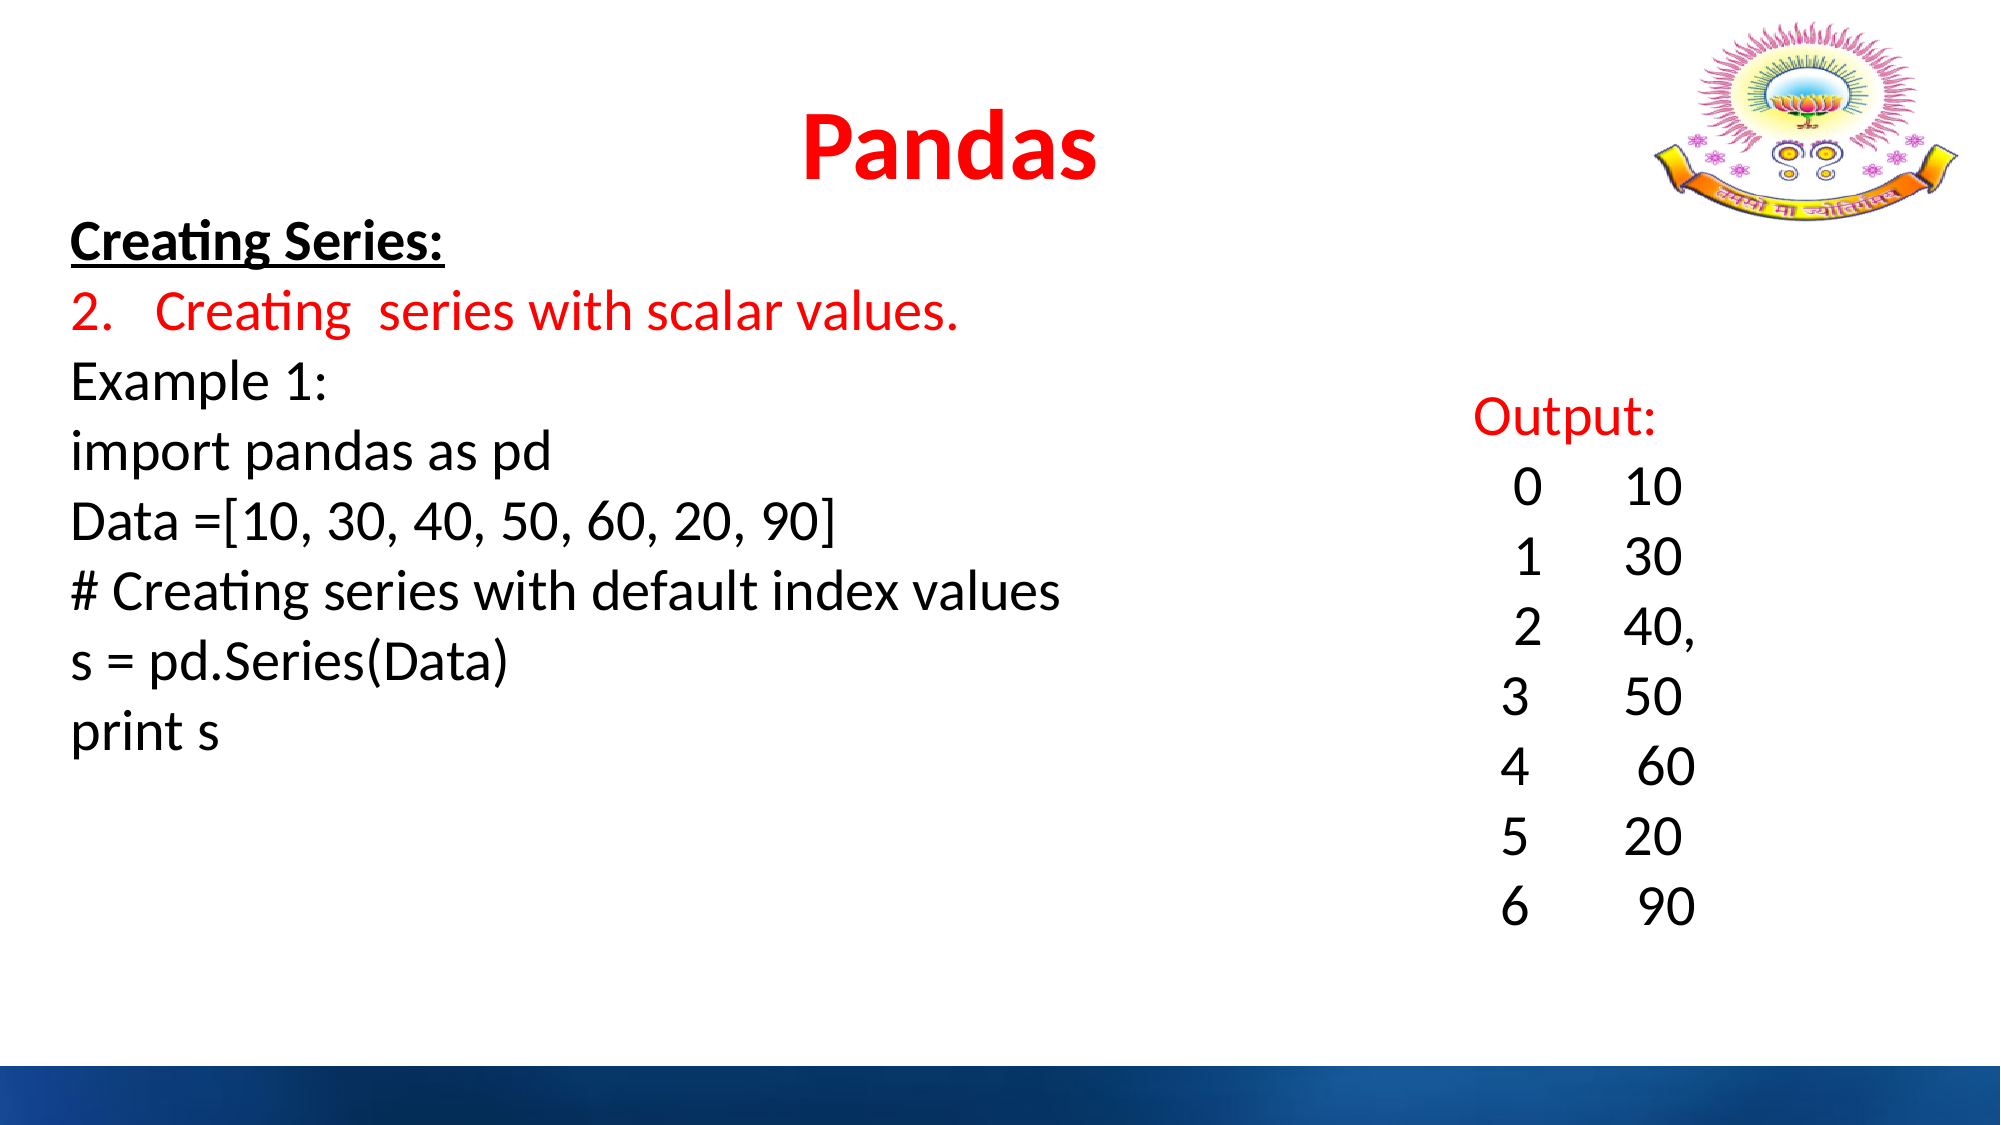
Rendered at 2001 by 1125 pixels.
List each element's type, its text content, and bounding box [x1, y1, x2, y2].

picture [1644, 19, 1976, 226]
text_box Pandas [266, 70, 1634, 209]
text_box Creating Series: Creating series with scalar values. Example 1: import pandas as pd Data =[10, 30, 40, 50, 60, 20, 90] # Creating series with default index values s = pd.Series(Data) print s [52, 193, 1344, 771]
picture [0, 1066, 2000, 1125]
text_box Output: 0 10 1 30 2 40, 3 50 4 60 5 20 6 90 [1459, 324, 1903, 1015]
